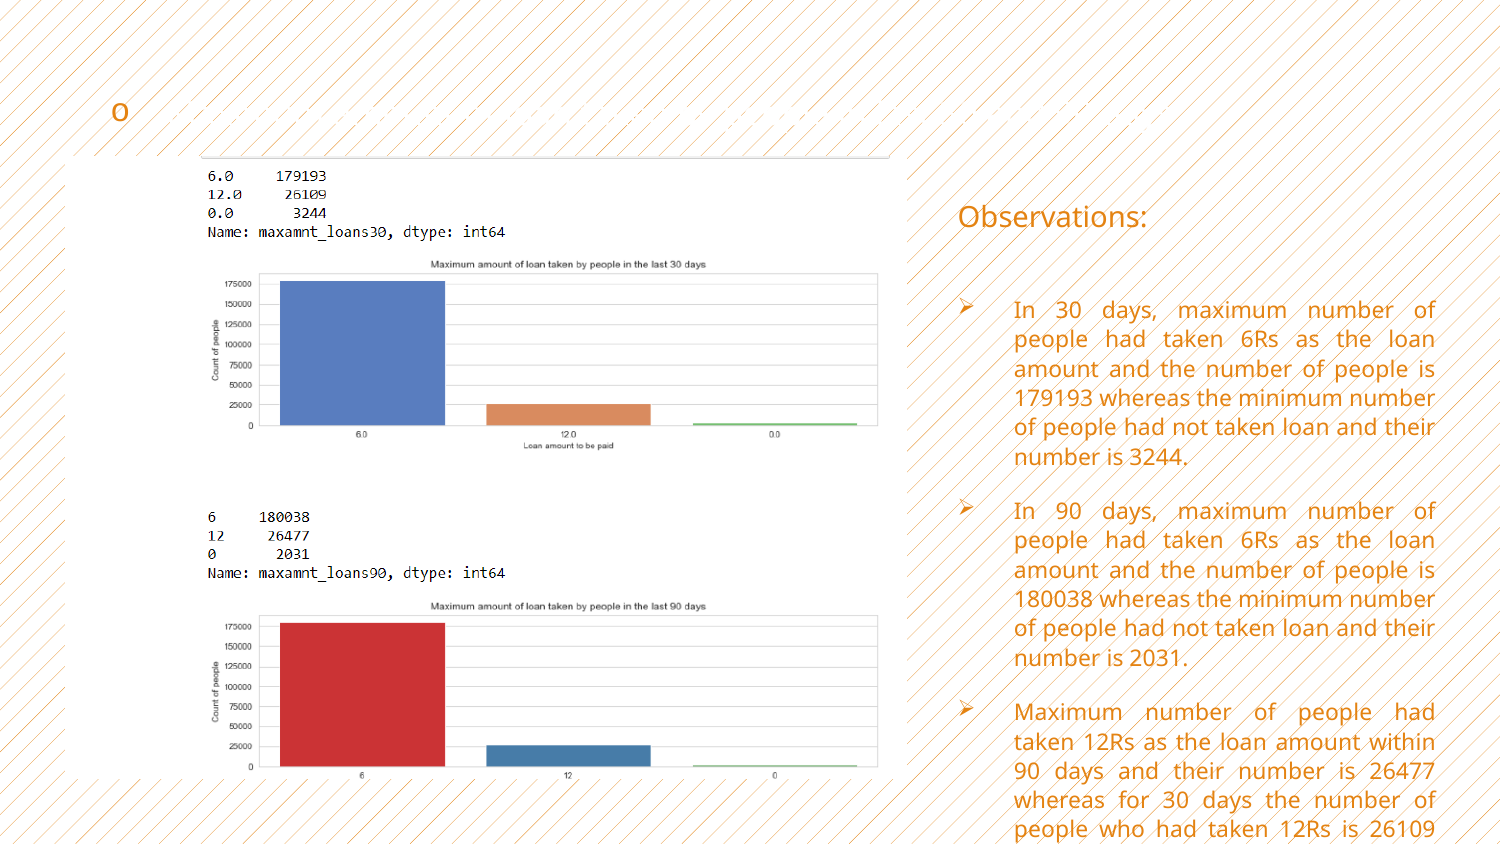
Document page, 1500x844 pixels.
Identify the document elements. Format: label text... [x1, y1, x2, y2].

text_box Observations: In 30 days, maximum number of people had taken 6Rs as the loan amount and the number of people is 179193 whereas the minimum number of people had not taken loan and their number is 3244. In 90 days, maximum number of people had taken 6Rs as the loan amount and the number of people is 180038 whereas the minimum number of people had not taken loan and their number is 2031. Maximum number of people had taken 12Rs as the loan amount within 90 days and their number is 26477 whereas for 30 days the number of people who had taken 12Rs is 26109 respectively. [942, 156, 1452, 844]
list Maximum amount of loan taken by people in last 30 and 90 days [76, 48, 1413, 182]
picture [65, 155, 908, 780]
